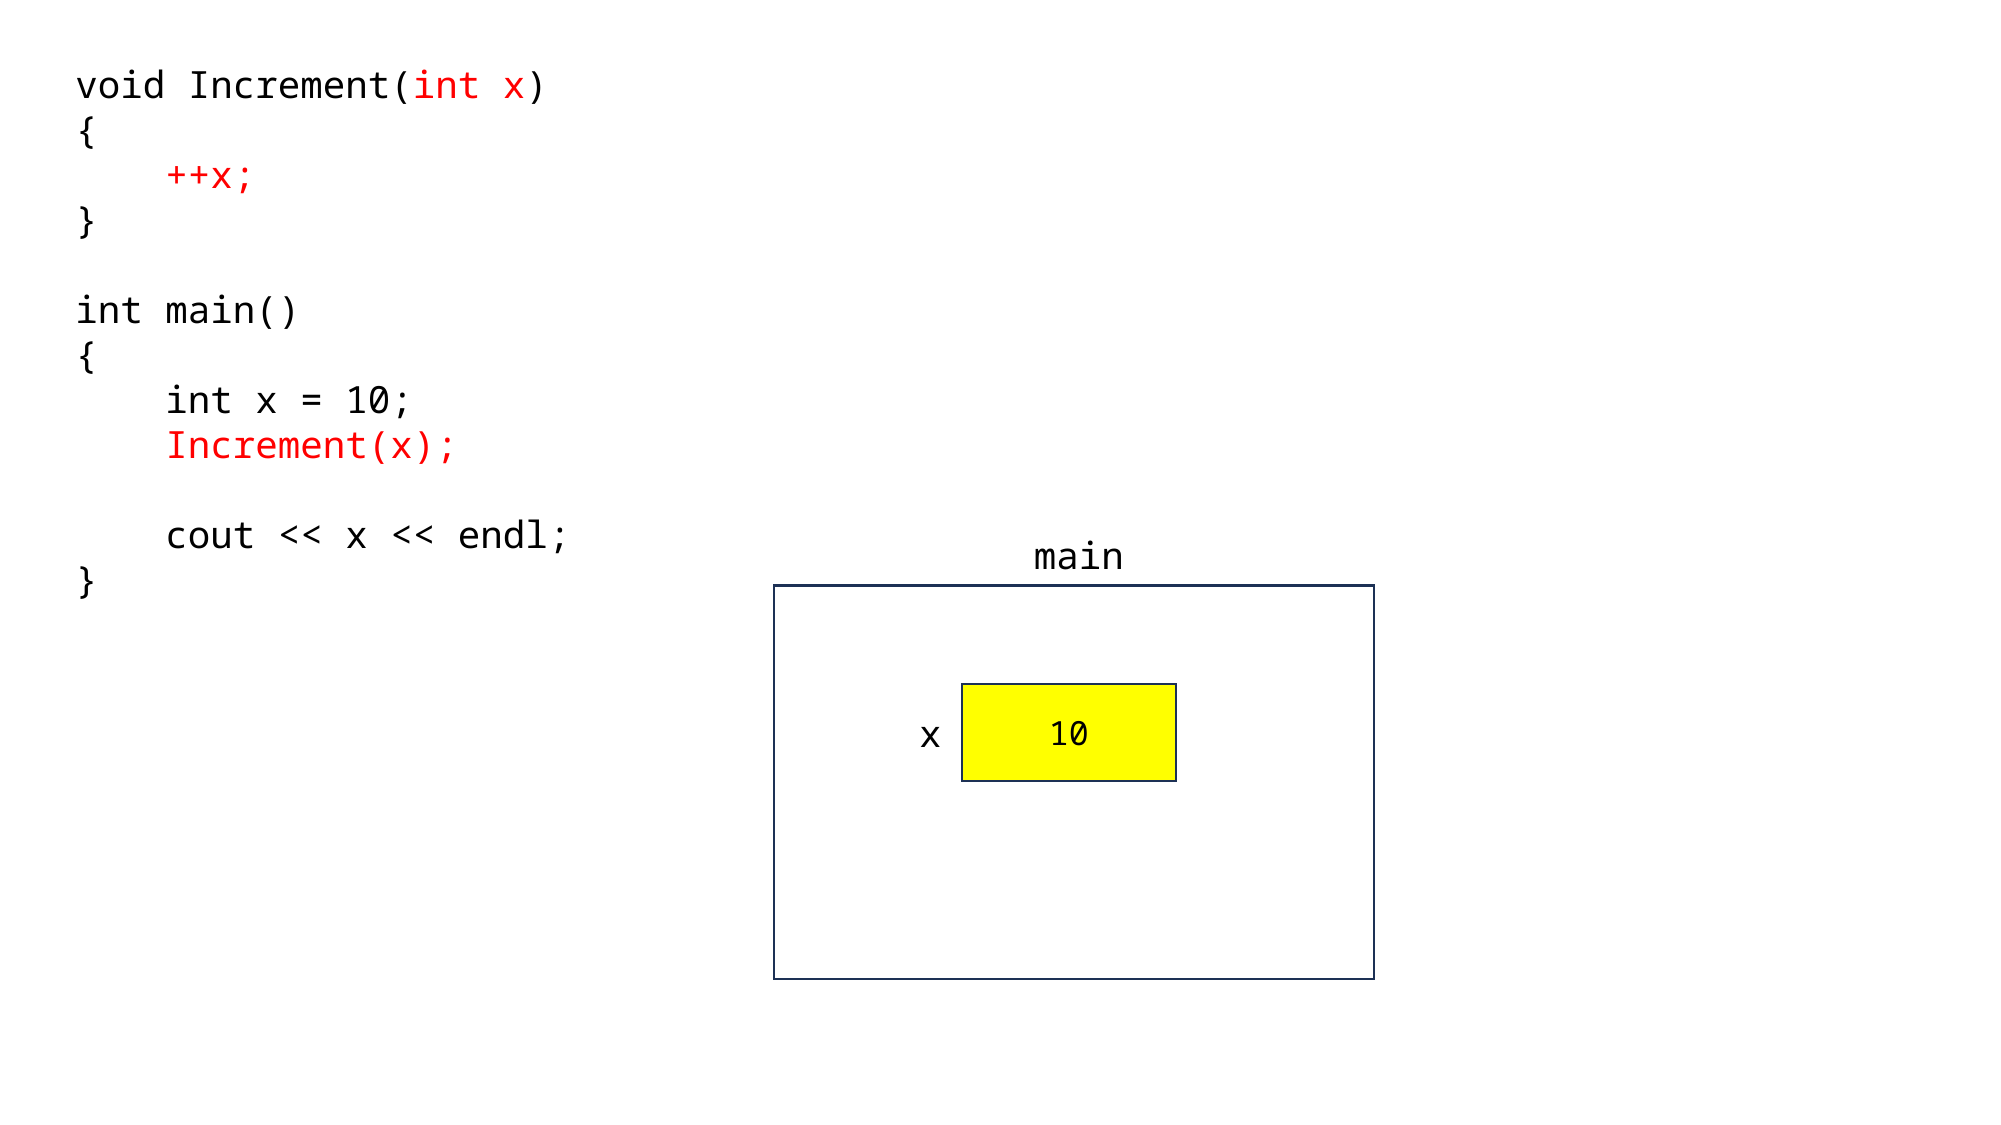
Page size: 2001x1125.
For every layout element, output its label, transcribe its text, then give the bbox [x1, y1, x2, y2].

text_box x [904, 702, 962, 762]
text_box main [982, 524, 1176, 585]
text_box 10 [961, 683, 1177, 782]
text_box void Increment(int x) { ++x; } int main() { int x = 10; Increment(x); cout << x << endl; } [60, 53, 1061, 609]
text_box [773, 584, 1375, 980]
